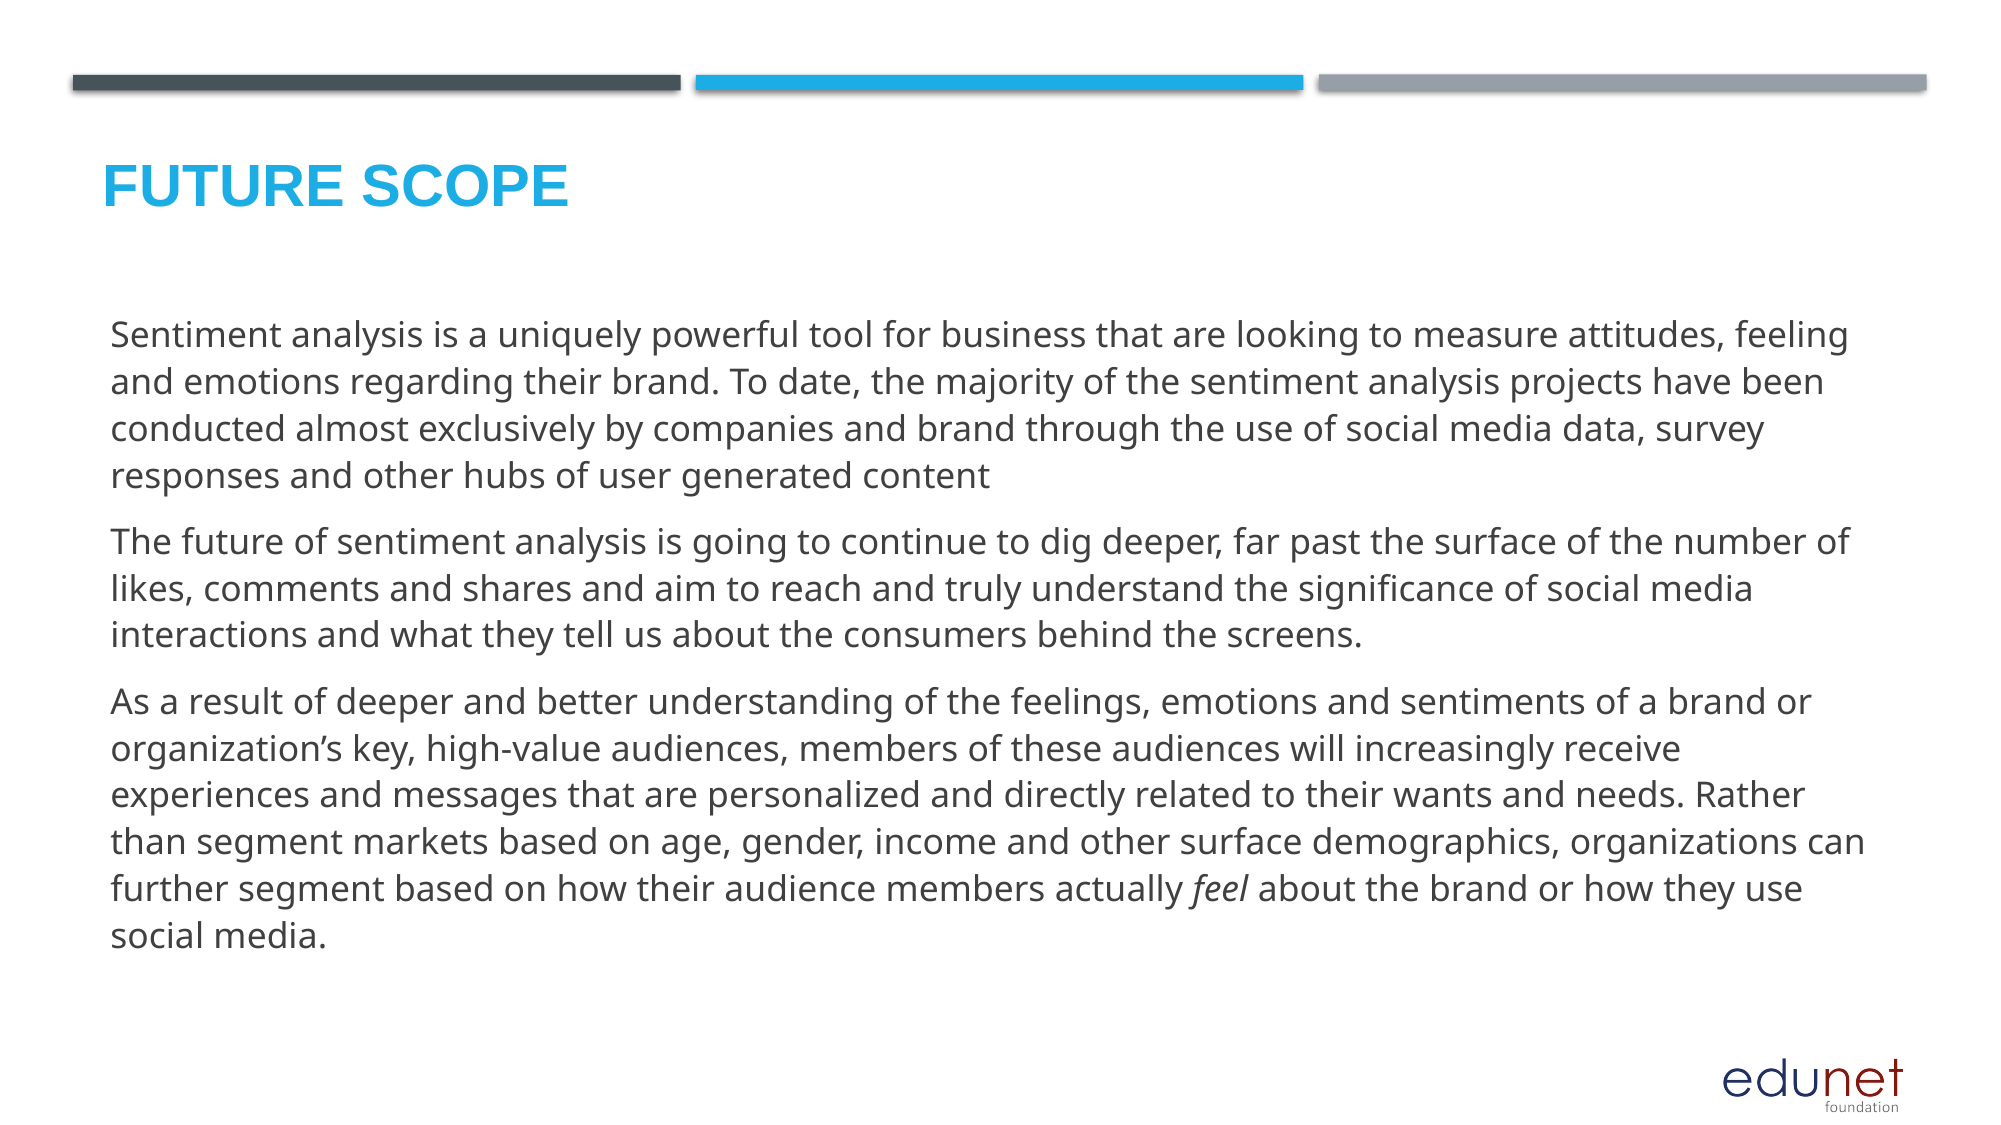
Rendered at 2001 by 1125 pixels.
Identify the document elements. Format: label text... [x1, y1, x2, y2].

picture [1719, 1056, 1905, 1116]
list Sentiment analysis is a uniquely powerful tool for business that are looking to measure attitudes, feeling and emotions regarding their brand. To date, the majority of the sentiment analysis projects have been conducted almost exclusively by companies and brand through the use of social media data, survey responses and other hubs of user generated content The future of sentiment analysis is going to continue to dig deeper, far past the surface of the number of likes, comments and shares and aim to reach and truly understand the significance of social media interactions and what they tell us about the consumers behind the screens. As a result of deeper and better understanding of the feelings, emotions and sentiments of a brand or organization’s key, high-value audiences, members of these audiences will increasingly receive experiences and messages that are personalized and directly related to their wants and needs. Rather than segment markets based on age, gender, income and other surface demographics, organizations can further segment based on how their audience members actually feel about the brand or how they use social media. [95, 213, 1905, 981]
text_box Future scope [87, 138, 1898, 226]
